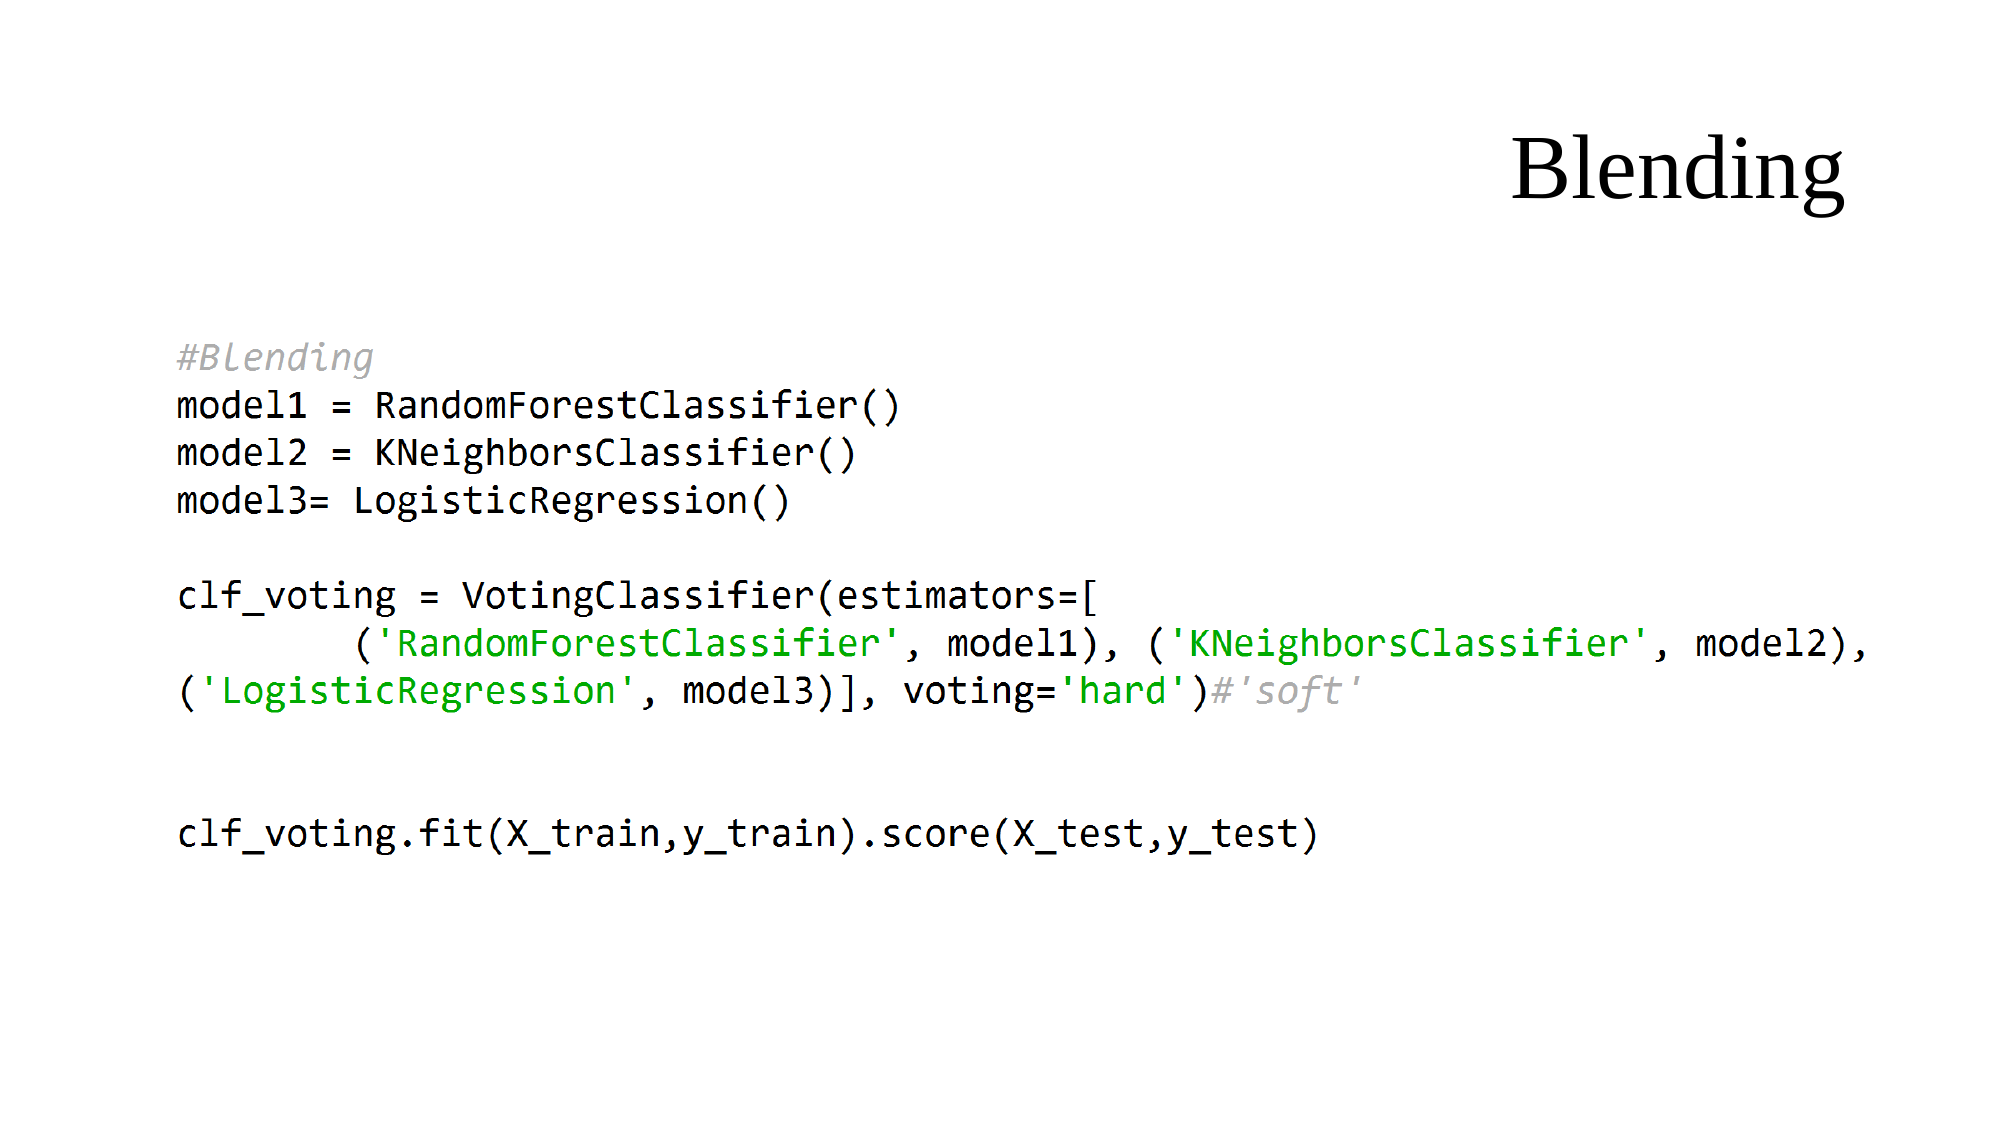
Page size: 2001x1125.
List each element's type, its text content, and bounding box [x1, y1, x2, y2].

title Blending [137, 59, 1863, 278]
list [170, 332, 1896, 900]
